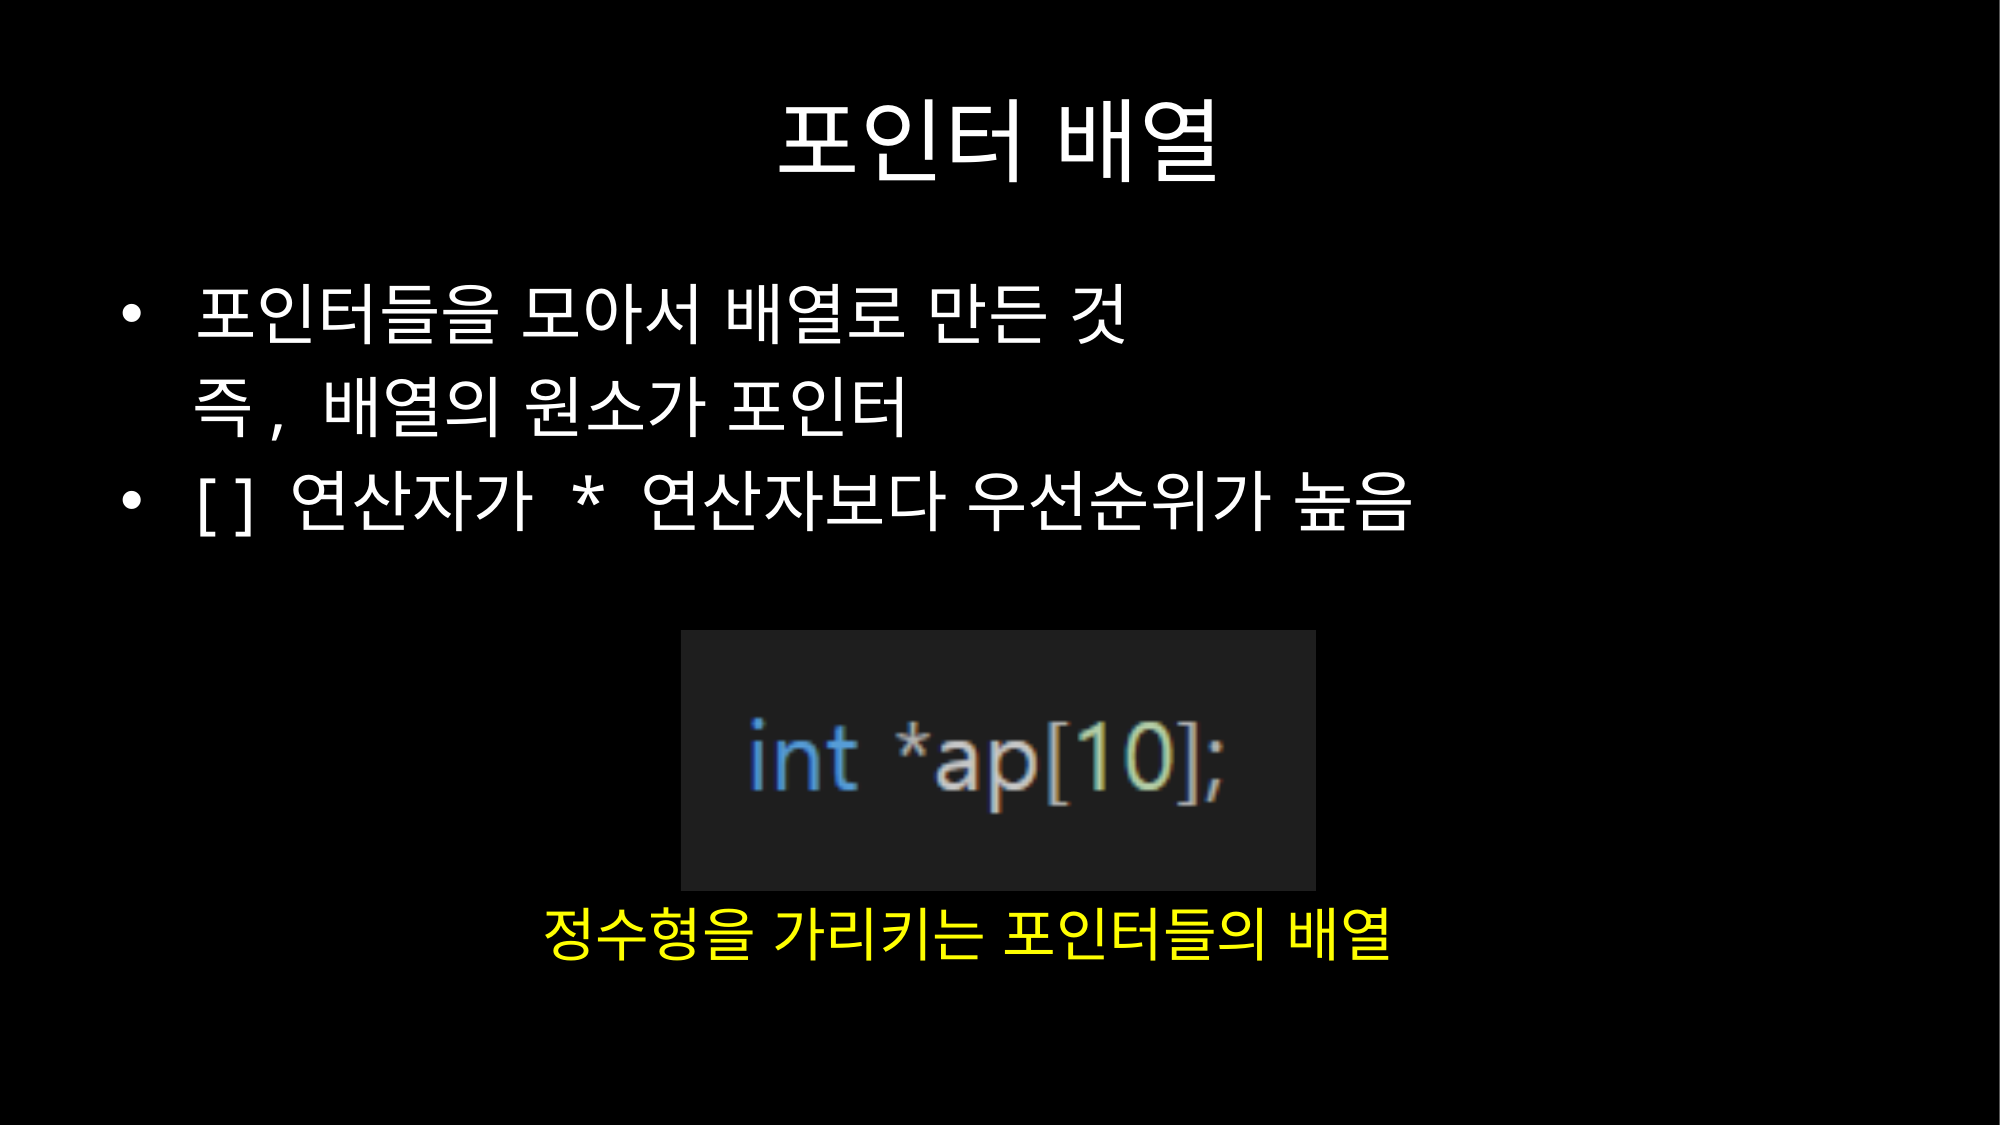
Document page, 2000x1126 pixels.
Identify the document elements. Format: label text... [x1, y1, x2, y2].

list 포인터들을 모아서 배열로 만든 것 즉, 배열의 원소가 포인터 [ ] 연산자가 * 연산자보다 우선순위가 높음 [99, 262, 1900, 1006]
text_box 정수형을 가리키는 포인터들의 배열 [527, 890, 1532, 976]
picture [680, 630, 1317, 892]
title 포인터 배열 [99, 45, 1900, 233]
